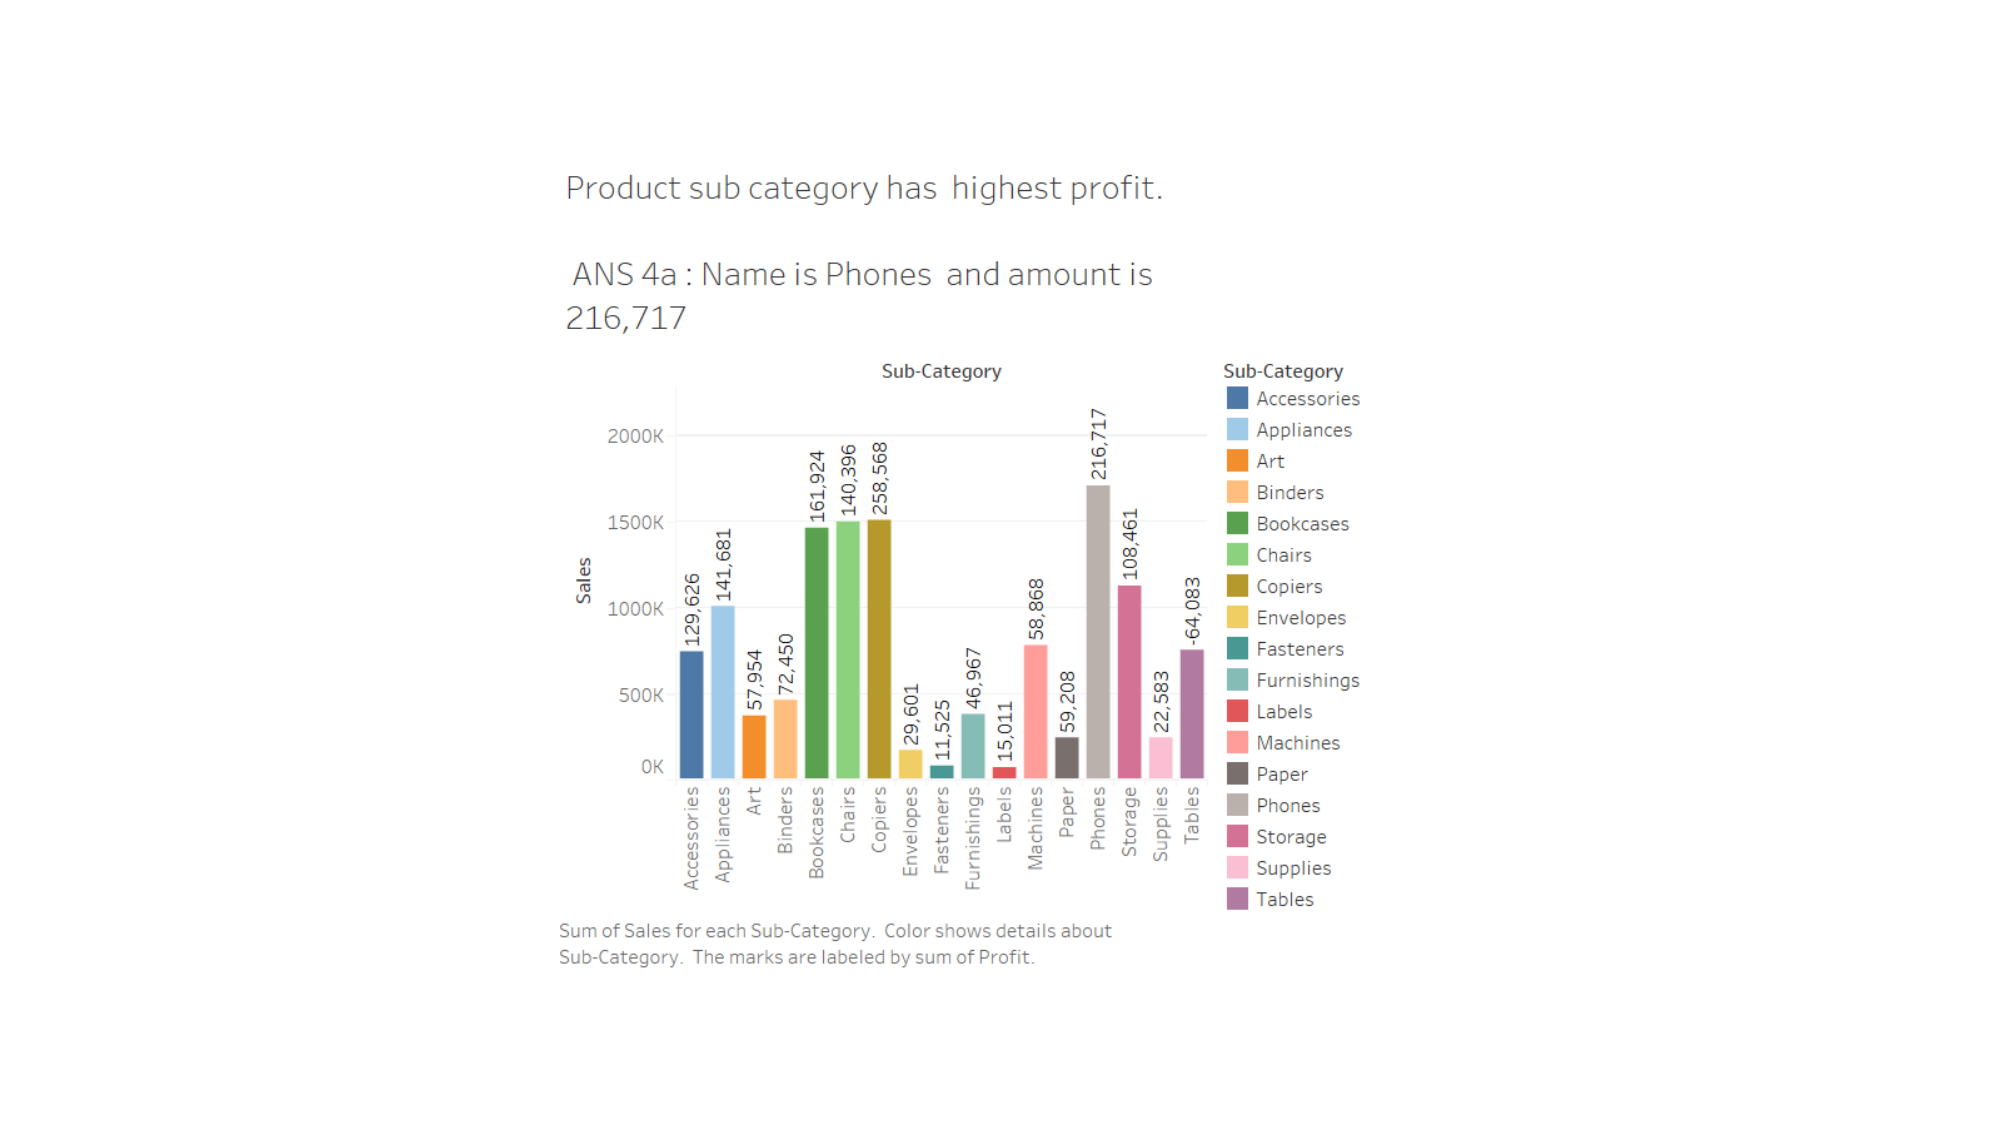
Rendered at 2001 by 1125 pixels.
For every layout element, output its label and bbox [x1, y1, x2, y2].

picture [559, 155, 1441, 970]
